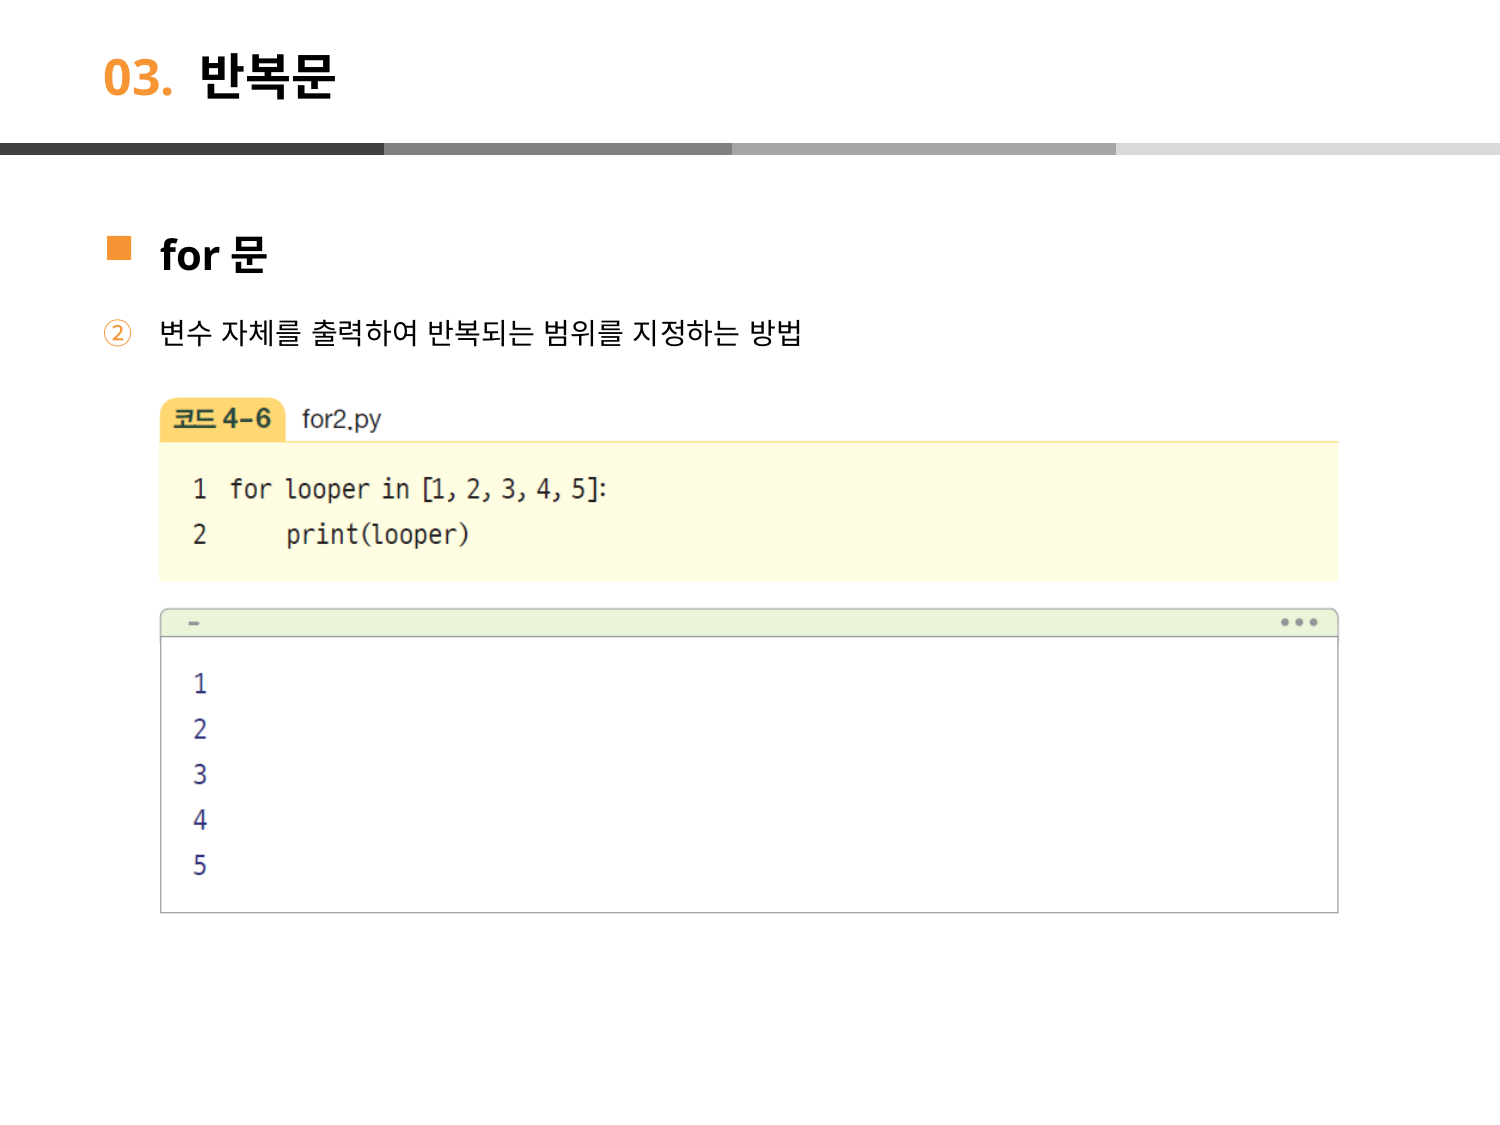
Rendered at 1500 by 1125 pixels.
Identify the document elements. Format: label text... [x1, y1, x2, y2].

text_box 변수 자체를 출력하여 반복되는 범위를 지정하는 방법 [88, 290, 1365, 480]
picture [159, 396, 1341, 917]
title 03. 반복문 [88, 30, 1211, 121]
list for문 [88, 196, 1436, 386]
